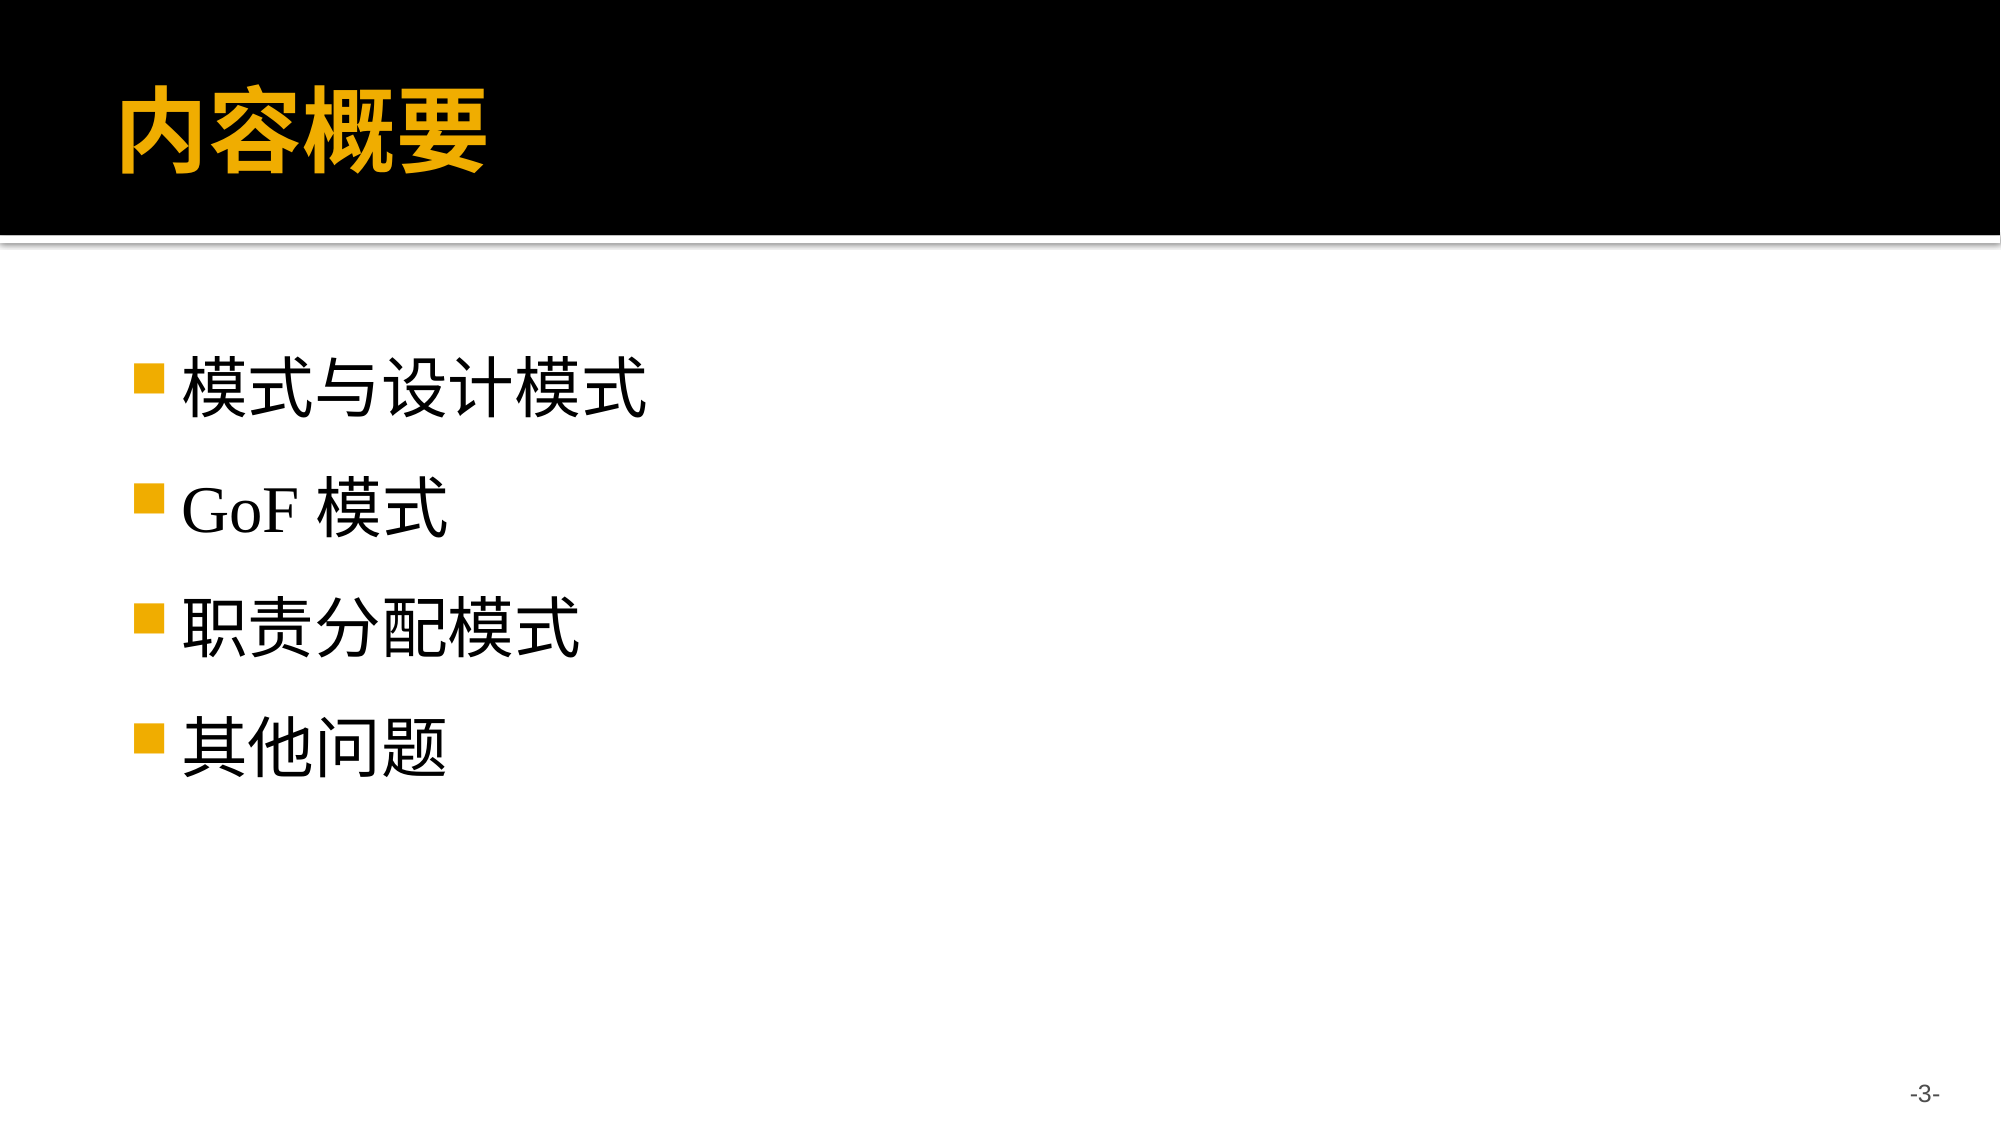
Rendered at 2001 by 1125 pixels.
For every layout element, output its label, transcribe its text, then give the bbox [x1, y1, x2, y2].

list 模式与设计模式 GoF模式 职责分配模式 其他问题 [99, 291, 1900, 1050]
slide_number -3- [1794, 1062, 1955, 1108]
title 内容概要 [99, 25, 1900, 231]
